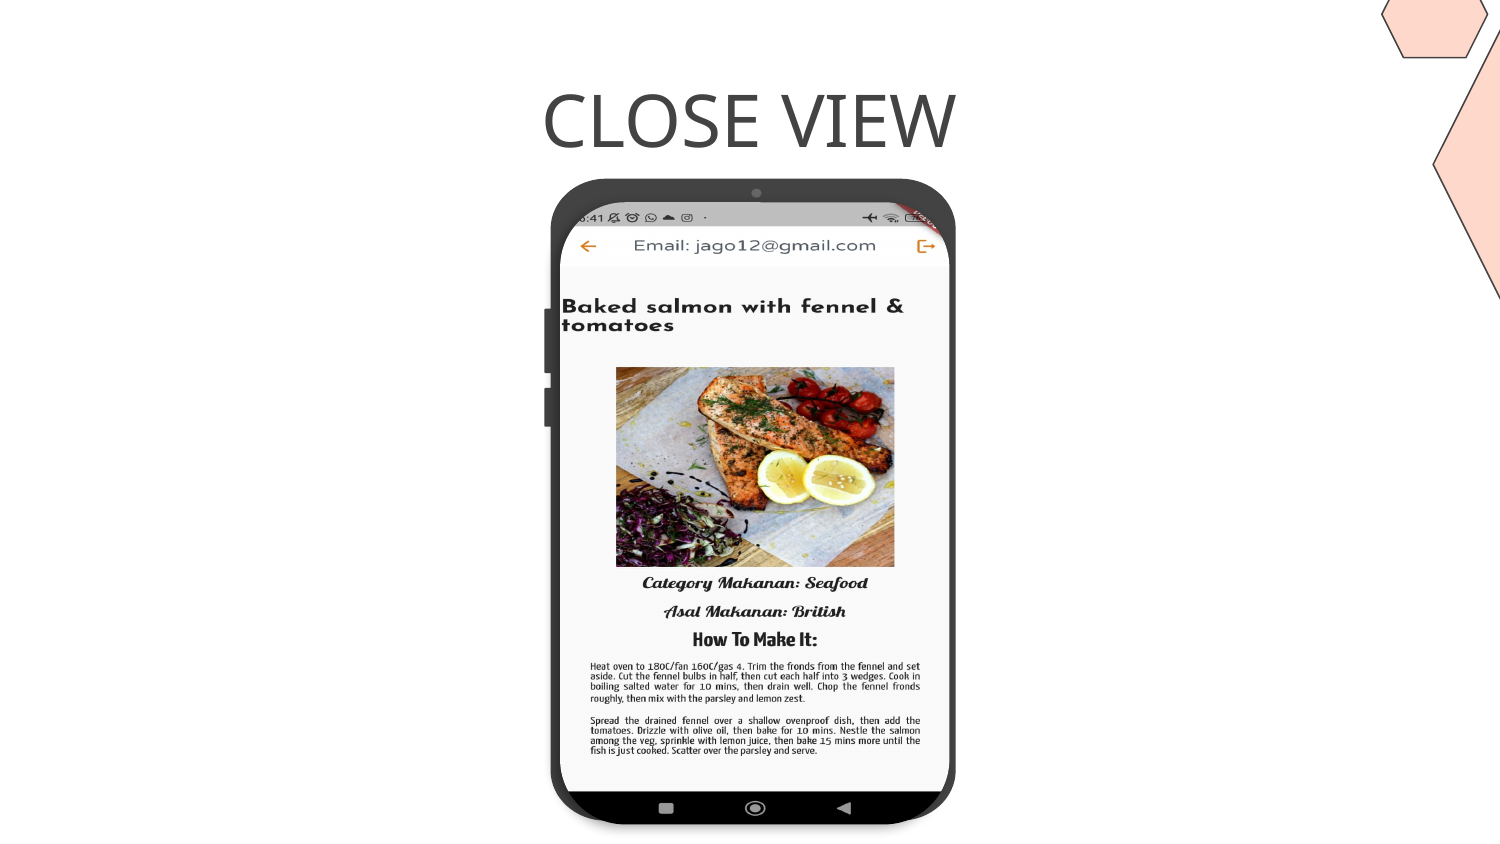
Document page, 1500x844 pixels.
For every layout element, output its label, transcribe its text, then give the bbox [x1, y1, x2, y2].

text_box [544, 178, 956, 821]
title CLOSE VIEW [118, 60, 1382, 165]
picture [559, 201, 950, 825]
